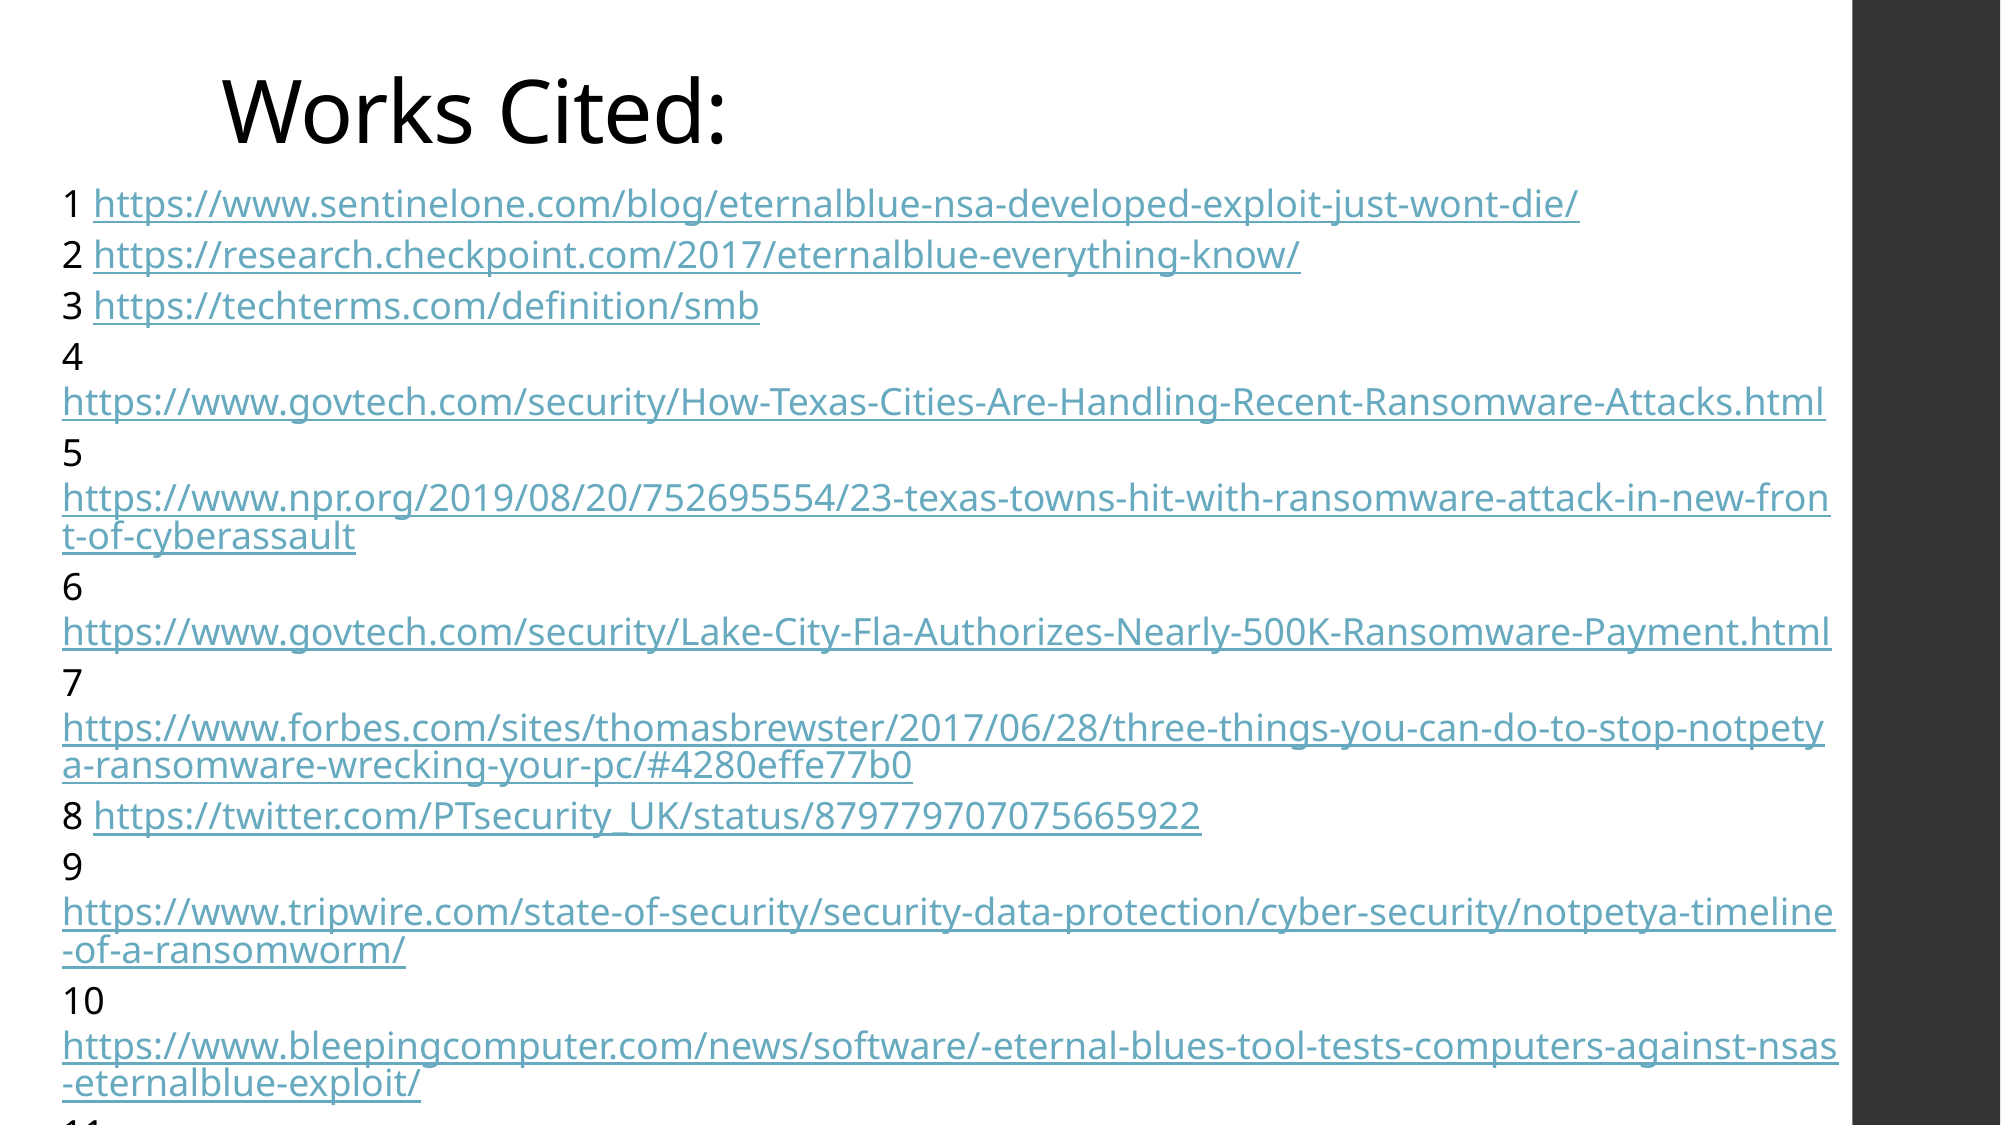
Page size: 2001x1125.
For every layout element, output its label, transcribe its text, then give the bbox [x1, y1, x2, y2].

text_box 1 https://www.sentinelone.com/blog/eternalblue-nsa-developed-exploit-just-wont-die/ 2 https://research.checkpoint.com/2017/eternalblue-everything-know/ 3 https://techterms.com/definition/smb 4 https://www.govtech.com/security/How-Texas-Cities-Are-Handling-Recent-Ransomware-Attacks.html 5 https://www.npr.org/2019/08/20/752695554/23-texas-towns-hit-with-ransomware-attack-in-new-front-of-cyberassault 6 https://www.govtech.com/security/Lake-City-Fla-Authorizes-Nearly-500K-Ransomware-Payment.html 7 https://www.forbes.com/sites/thomasbrewster/2017/06/28/three-things-you-can-do-to-stop-notpetya-ransomware-wrecking-your-pc/#4280effe77b0 8 https://twitter.com/PTsecurity_UK/status/879779707075665922 9 https://www.tripwire.com/state-of-security/security-data-protection/cyber-security/notpetya-timeline-of-a-ransomworm/ 10 https://www.bleepingcomputer.com/news/software/-eternal-blues-tool-tests-computers-against-nsas-eternalblue-exploit/ 11 https://www.bleepingcomputer.com/news/security/app-finds-more-than-50-000-computers-vulnerable-to-eternalblue-exploit/ 12 https://www.schneier.com/blog/archives/2008/04/reverseengineer.html 13 https://www.wired.com/story/notpetya-cyberattack-ukraine-russia-code-crashed-the-world/ [47, 172, 1859, 1125]
text_box Works Cited: [206, 59, 1797, 172]
